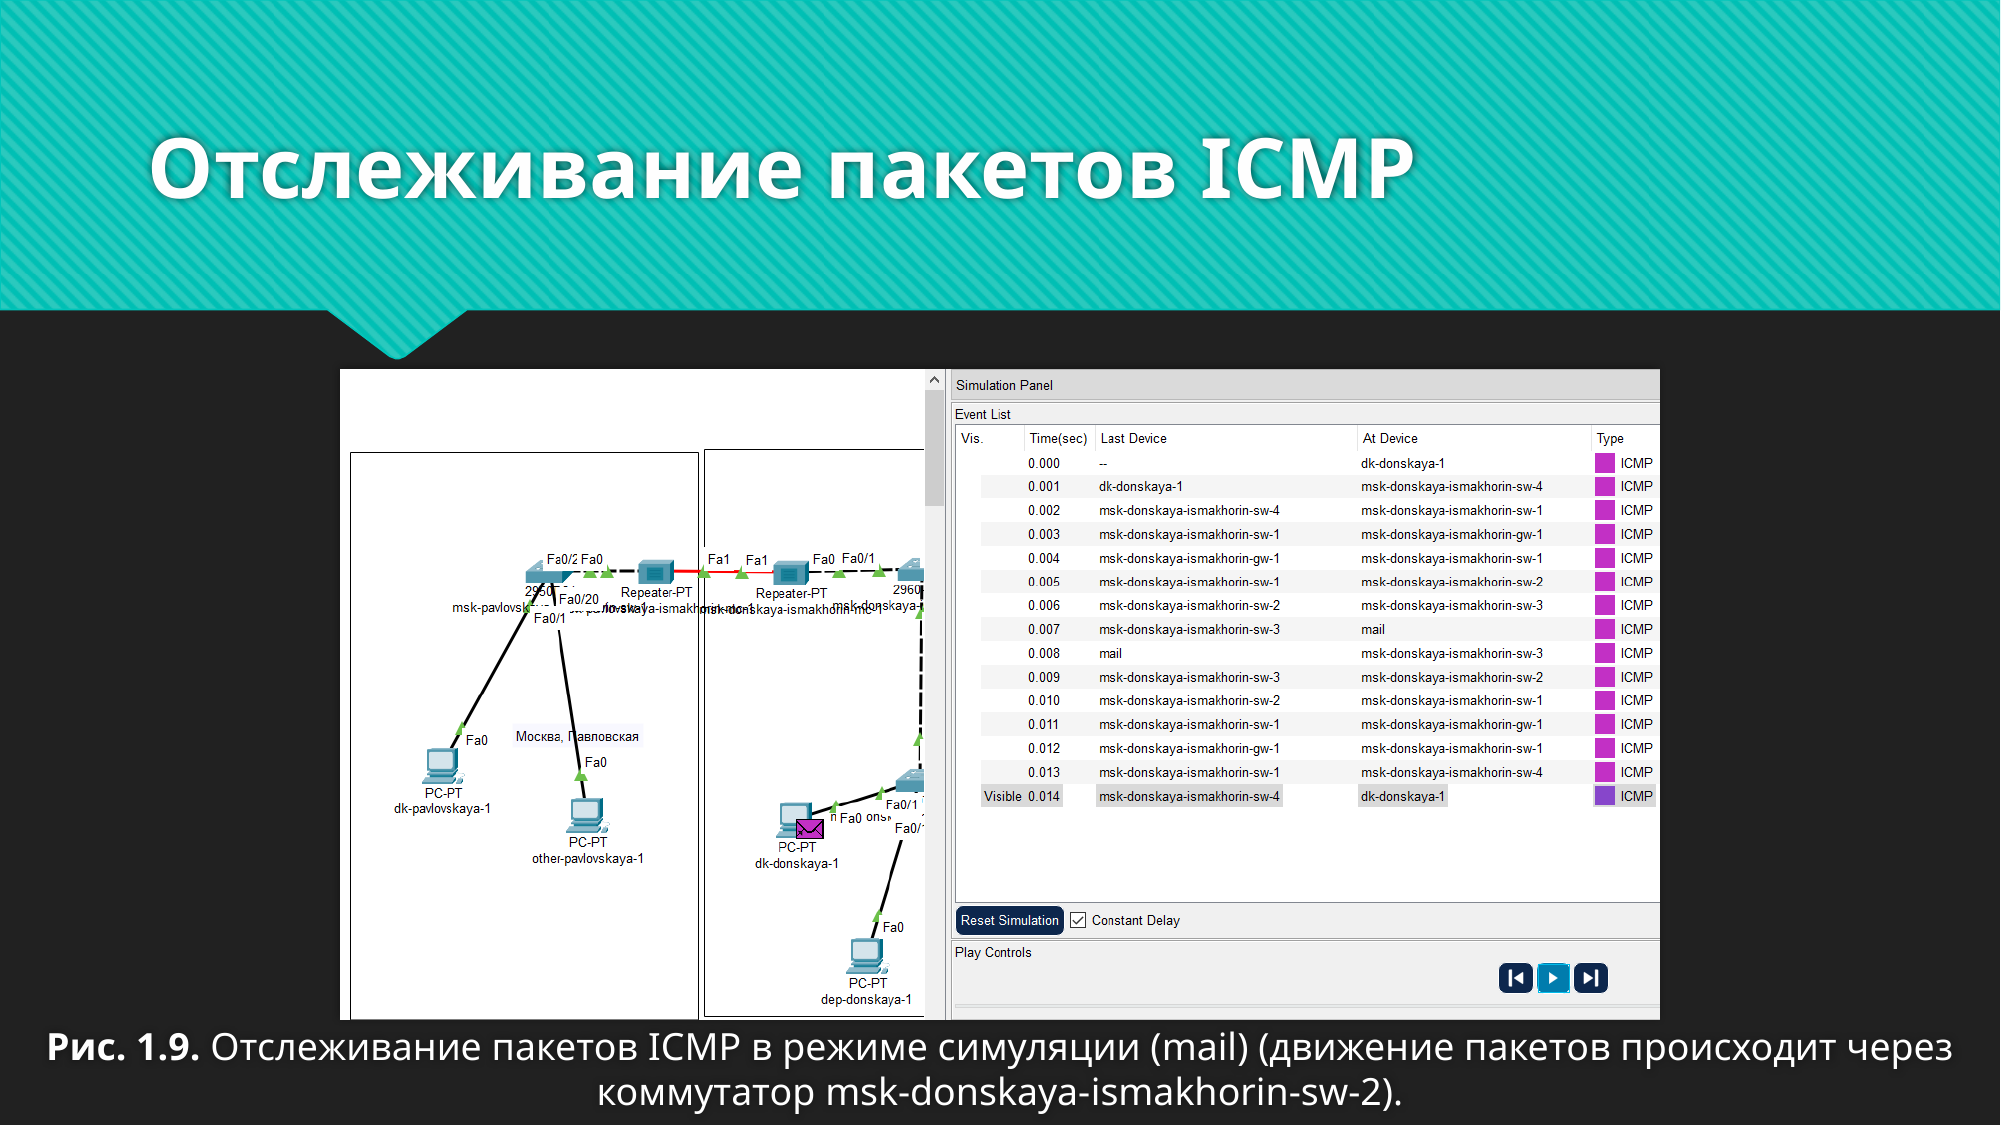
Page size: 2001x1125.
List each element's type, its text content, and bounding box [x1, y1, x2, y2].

text_box Рис. 1.9. Отслеживание пакетов ICMP в режиме симуляции (mail) (движение пакетов происходит через коммутатор msk-donskaya-ismakhorin-sw-2). [0, 1021, 2000, 1116]
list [340, 368, 1660, 1020]
title Отслеживание пакетов ICMP [132, 103, 1868, 223]
